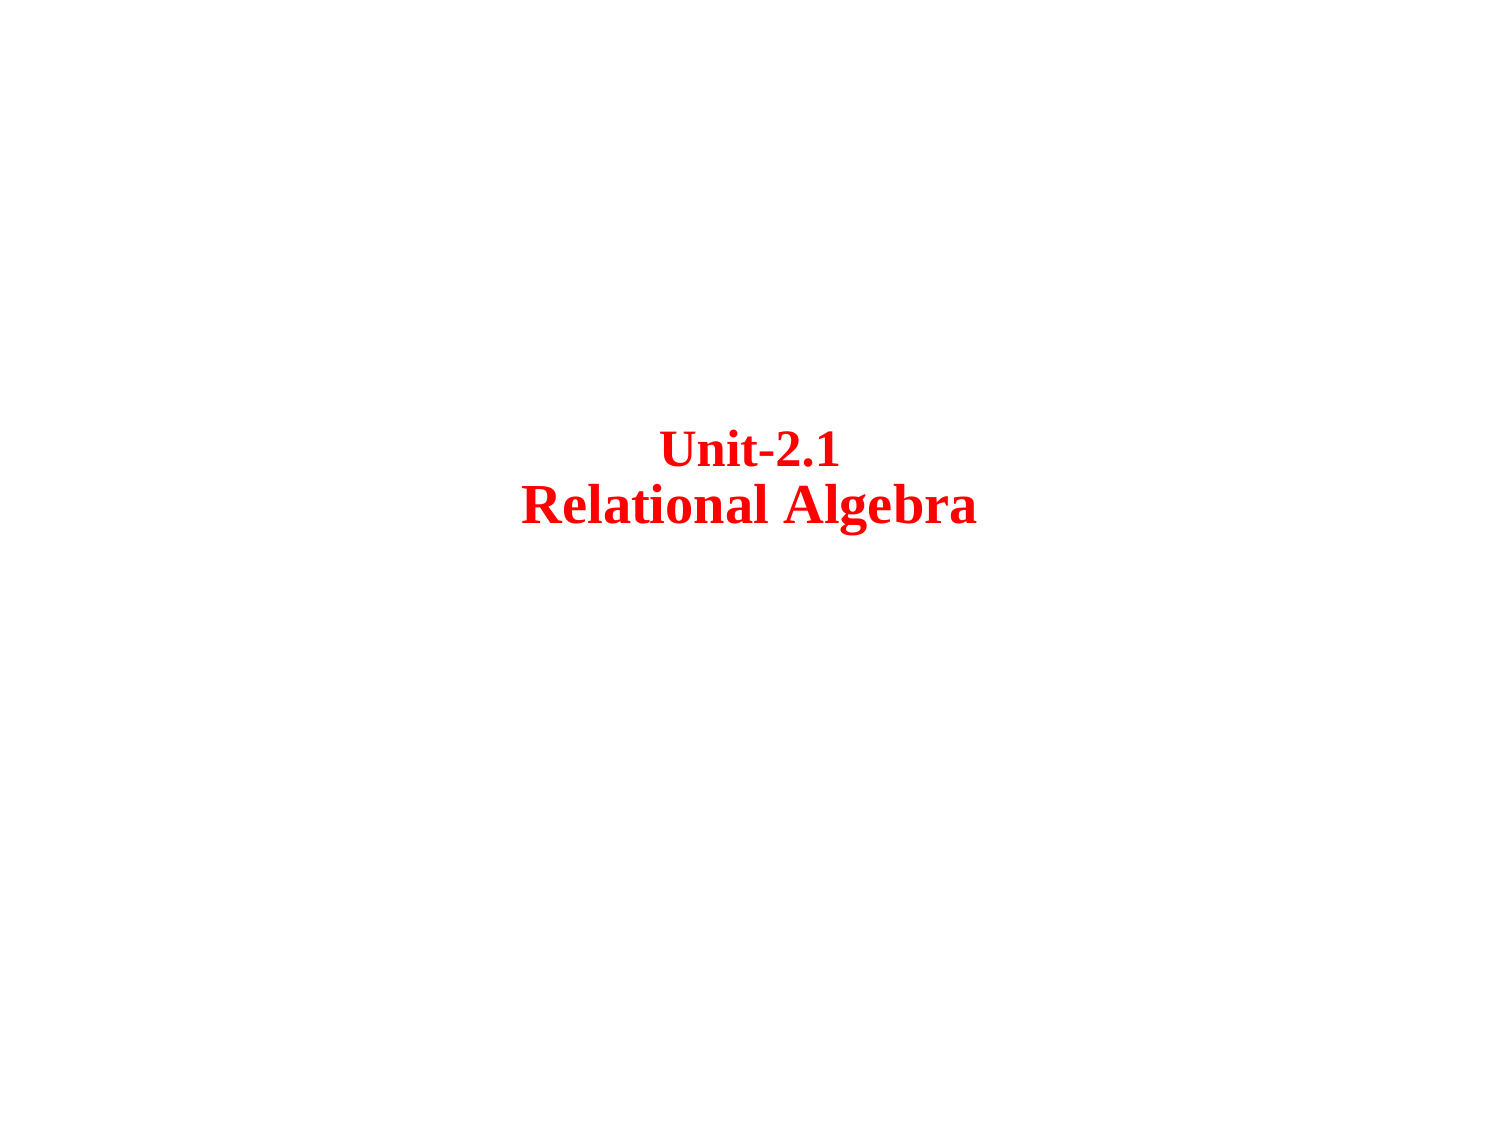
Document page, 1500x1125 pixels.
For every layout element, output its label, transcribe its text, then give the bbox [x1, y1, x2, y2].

text_box Unit-2.1 Relational Algebra [103, 299, 1397, 591]
